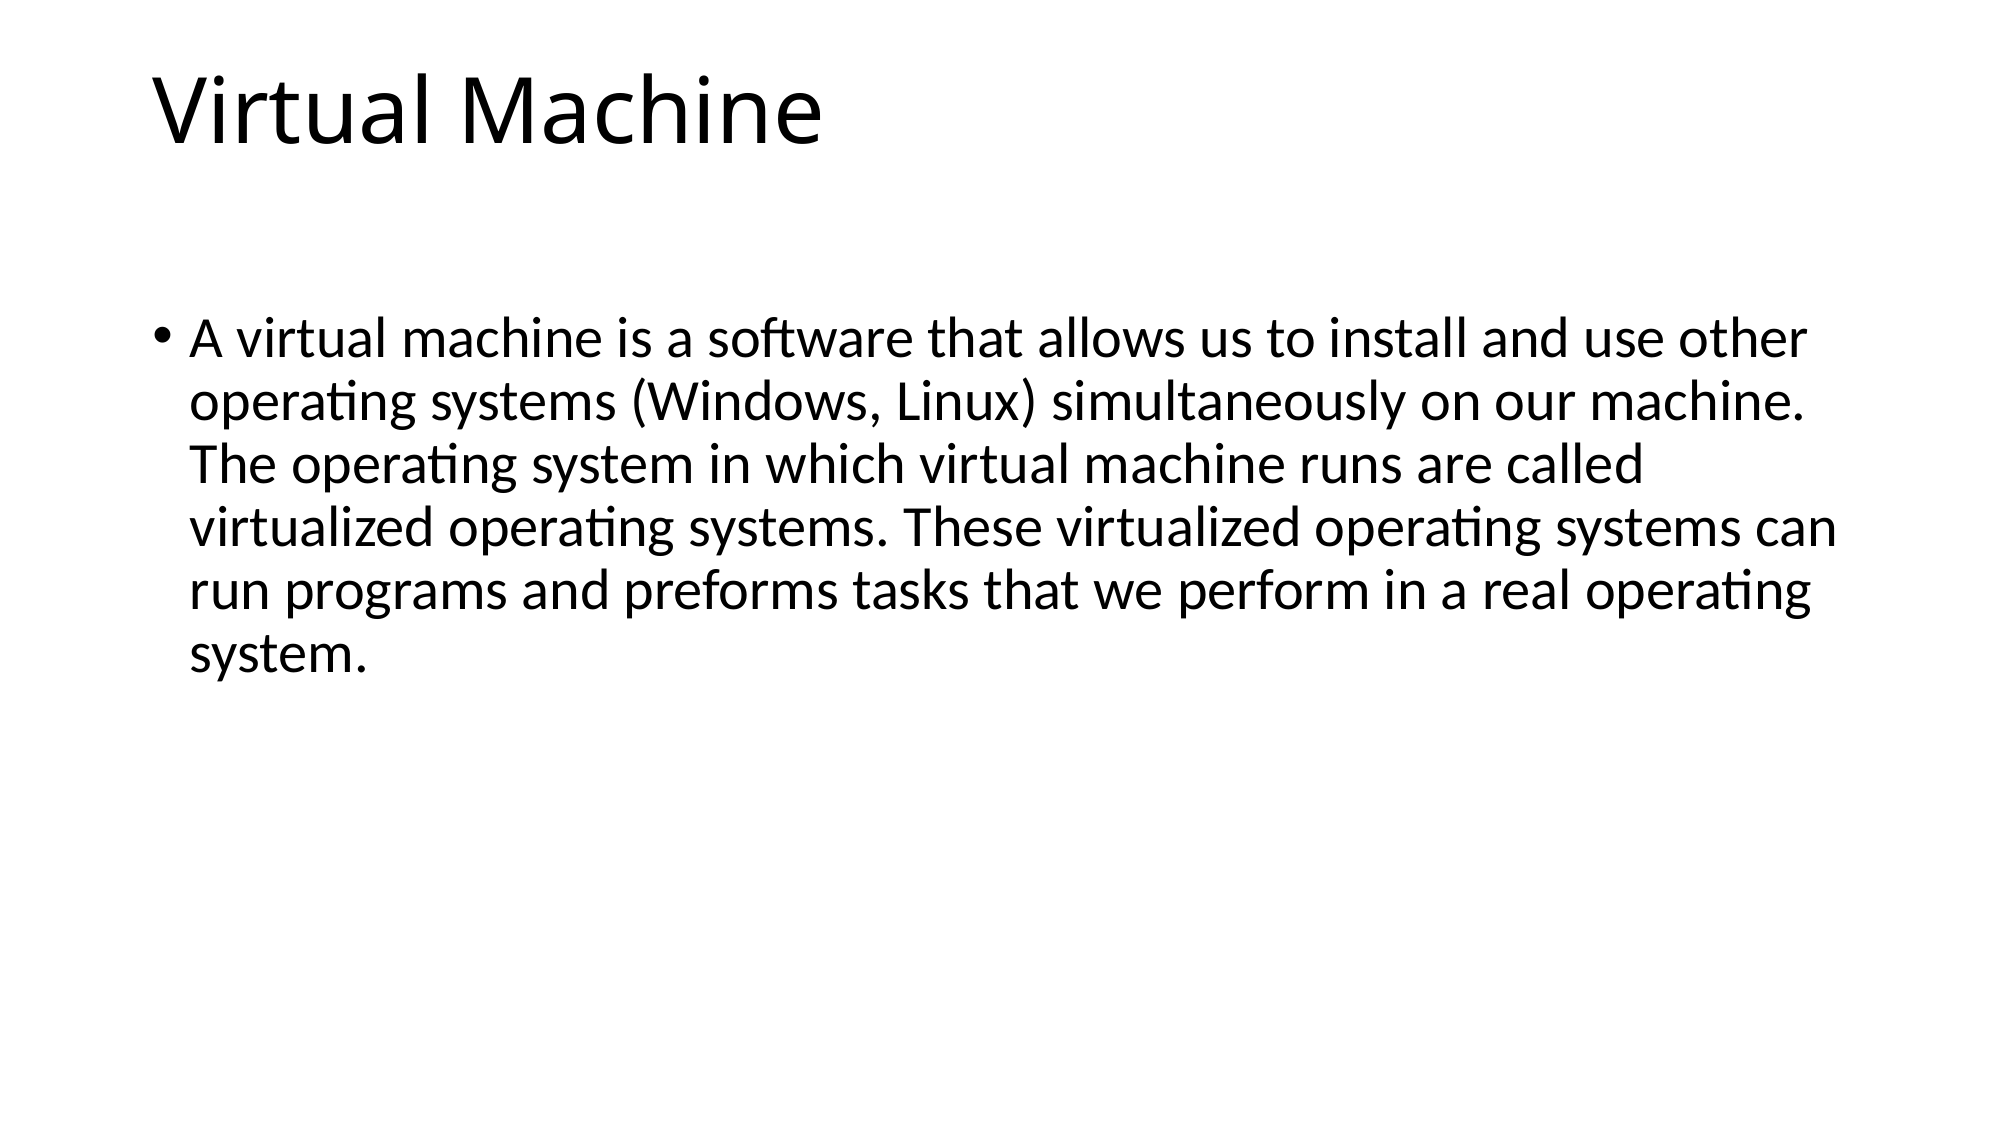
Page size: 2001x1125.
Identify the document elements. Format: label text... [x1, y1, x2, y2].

title Virtual Machine [137, 59, 1863, 278]
list A virtual machine is a software that allows us to install and use other operating systems (Windows, Linux) simultaneously on our machine. The operating system in which virtual machine runs are called virtualized operating systems. These virtualized operating systems can run programs and preforms tasks that we perform in a real operating system. [137, 299, 1863, 1014]
